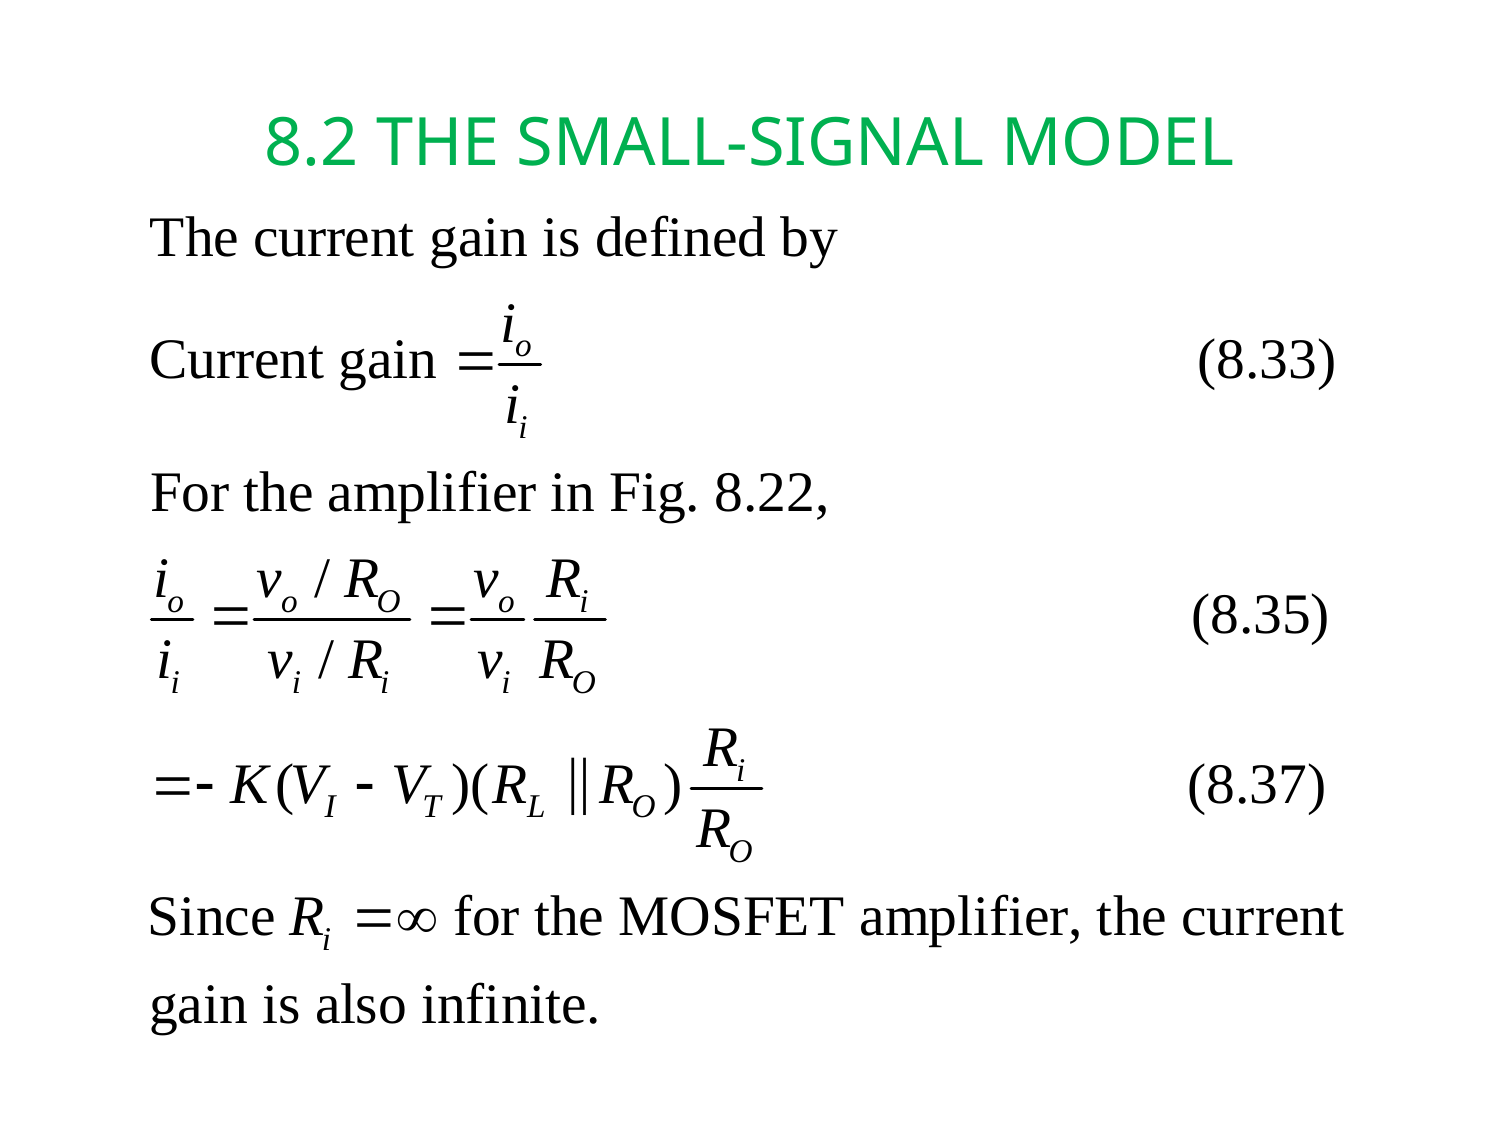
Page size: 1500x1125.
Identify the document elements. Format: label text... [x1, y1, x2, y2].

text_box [141, 203, 1369, 1050]
title 8.2 THE SMALL-SIGNAL MODEL [75, 45, 1425, 233]
